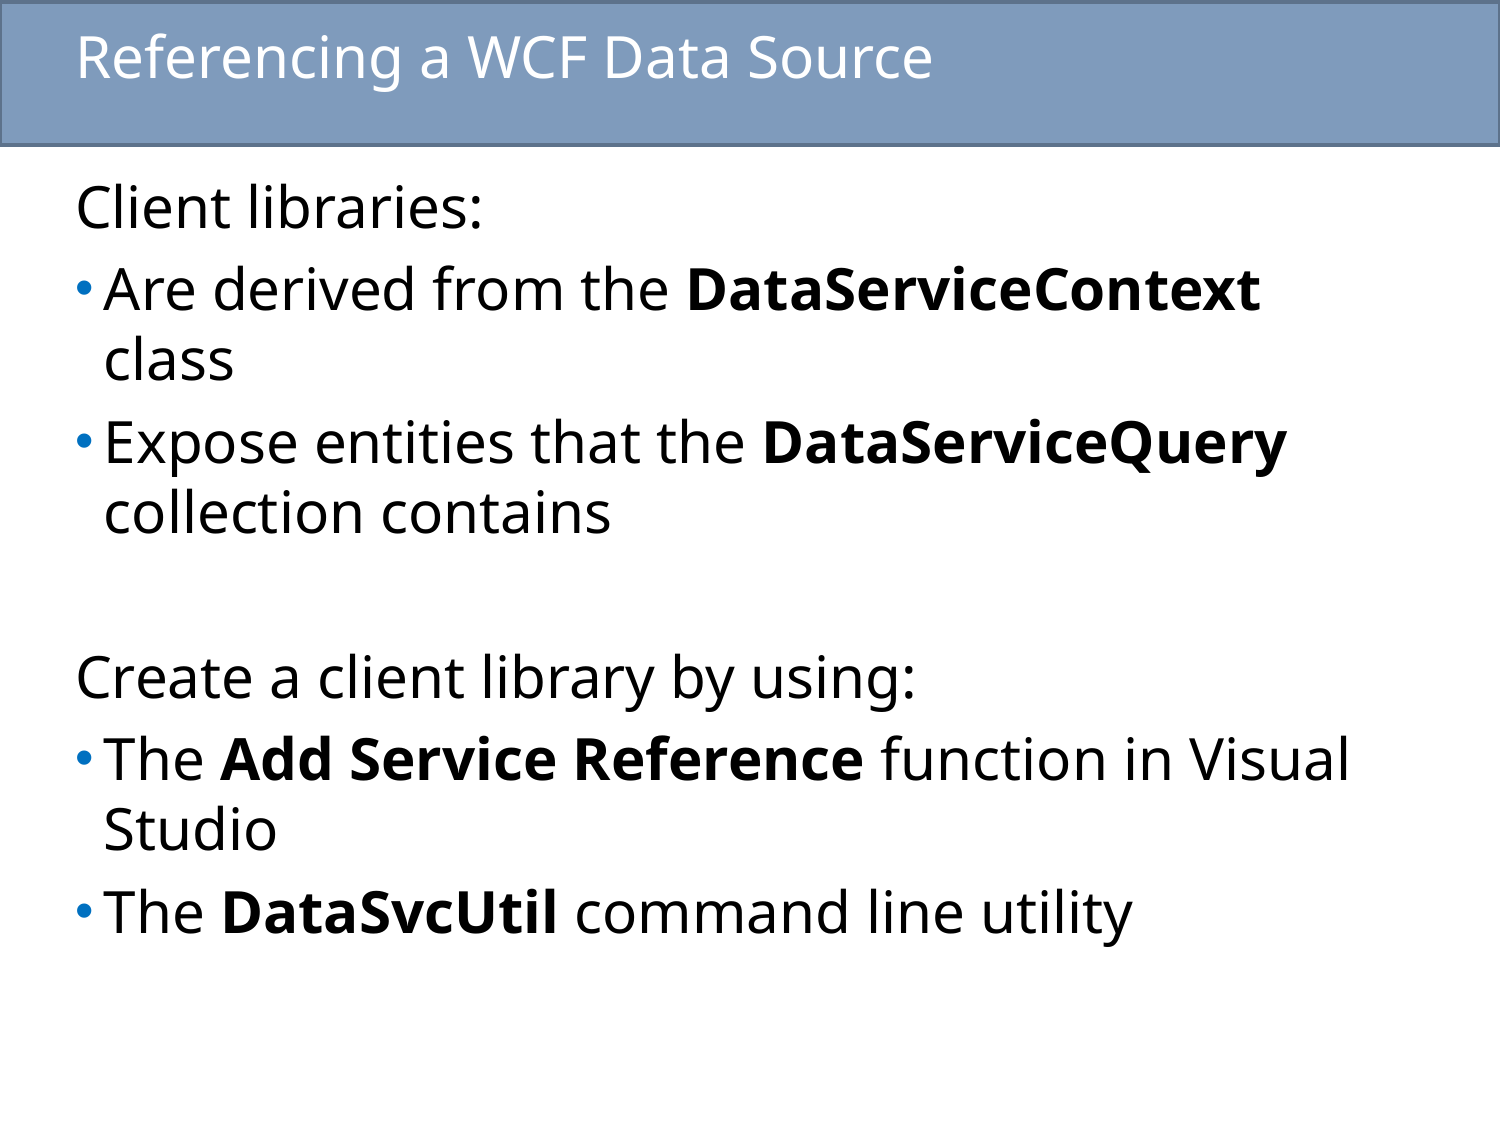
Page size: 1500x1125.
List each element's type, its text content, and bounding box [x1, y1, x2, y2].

text_box Client libraries: Are derived from the DataServiceContext class Expose entities that the DataServiceQuery collection contains Create a client library by using: The Add Service Reference function in Visual Studio The DataSvcUtil command line utility [75, 170, 1408, 1053]
title Referencing a WCF Data Source [75, 0, 1351, 122]
